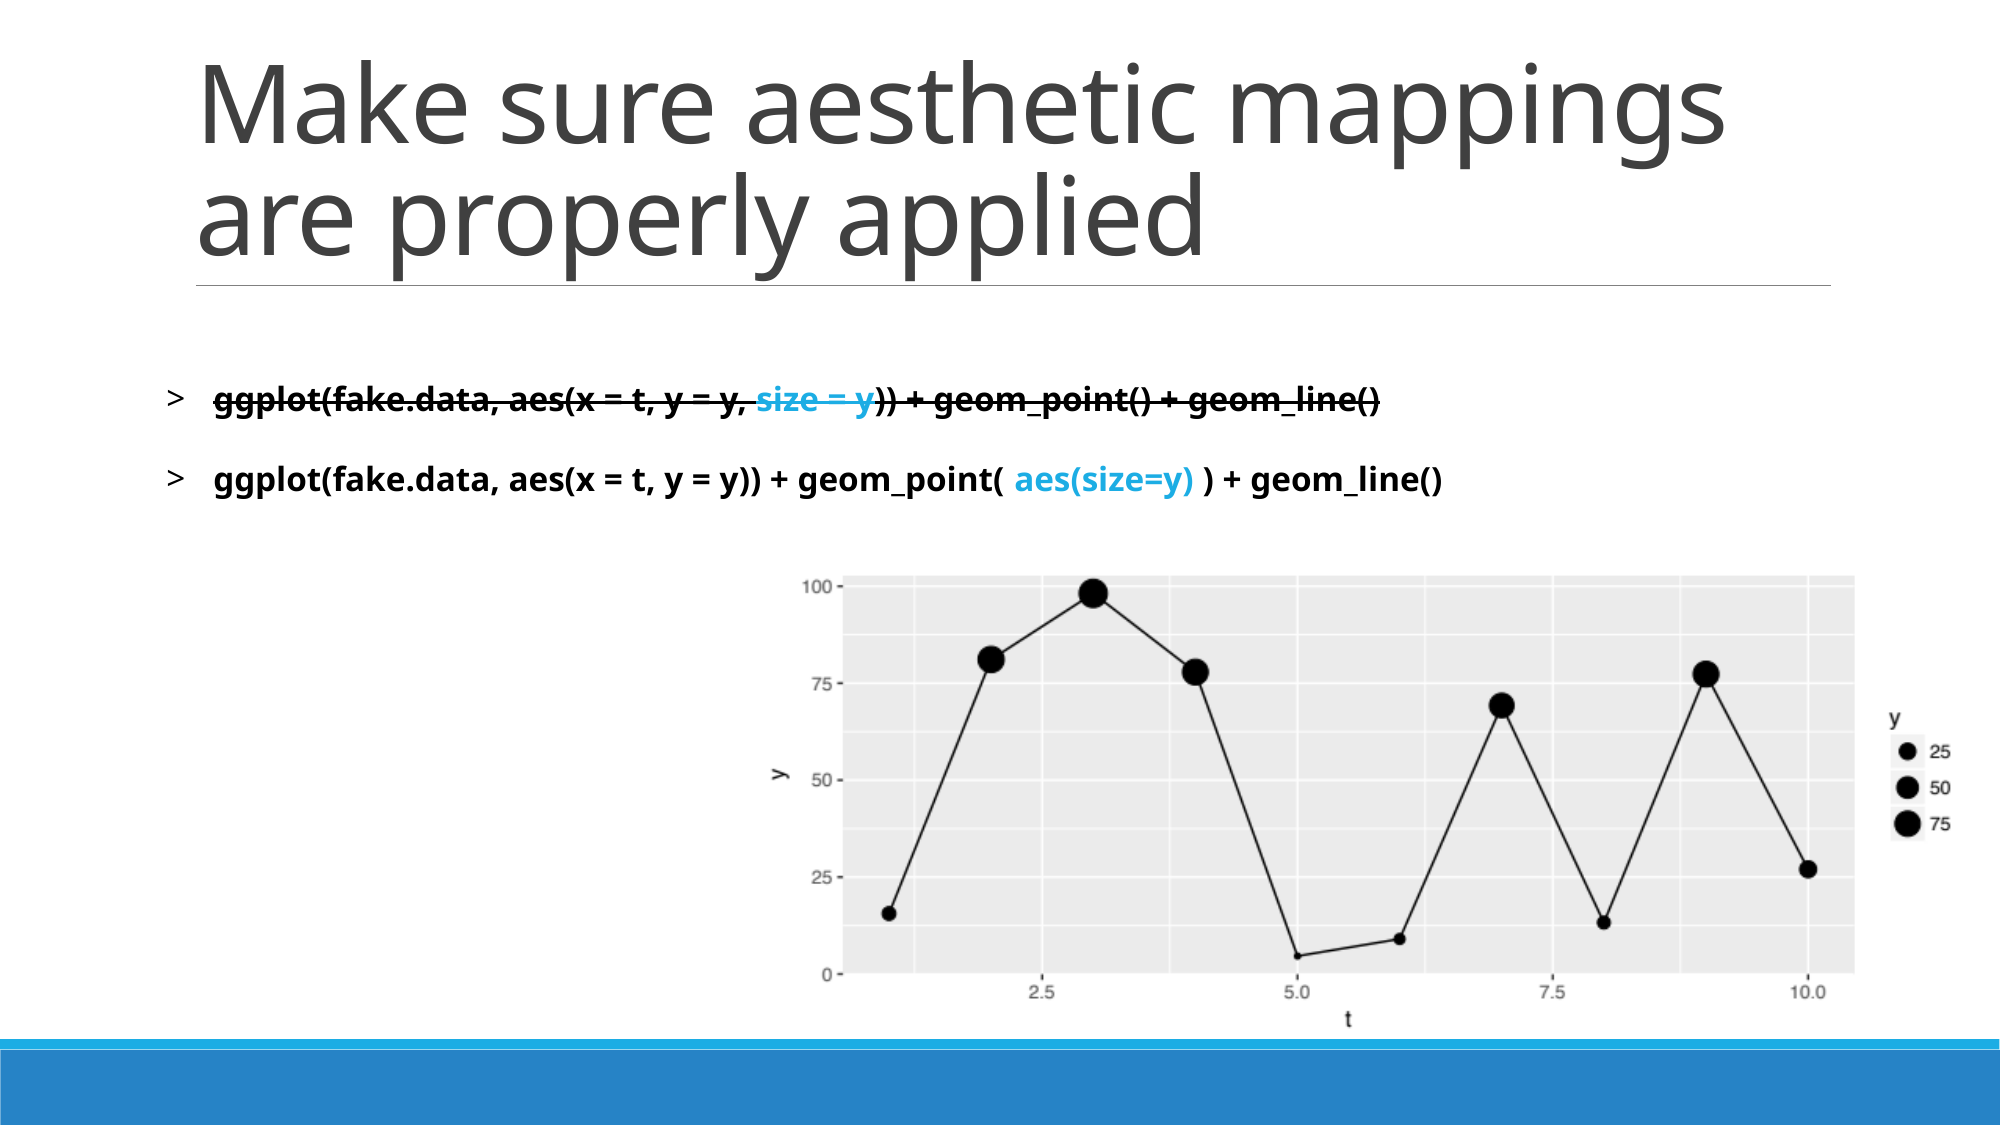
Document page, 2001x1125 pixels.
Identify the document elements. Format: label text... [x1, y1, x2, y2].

picture [756, 564, 1973, 1037]
title Make sure aesthetic mappings are properly applied [180, 47, 1830, 285]
text_box ggplot(fake.data, aes(x = t, y = y, size = y)) + geom_point() + geom_line() ggplot(fake.data, aes(x = t, y = y)) + geom_point( aes(size=y) ) + geom_line() [151, 330, 1972, 546]
